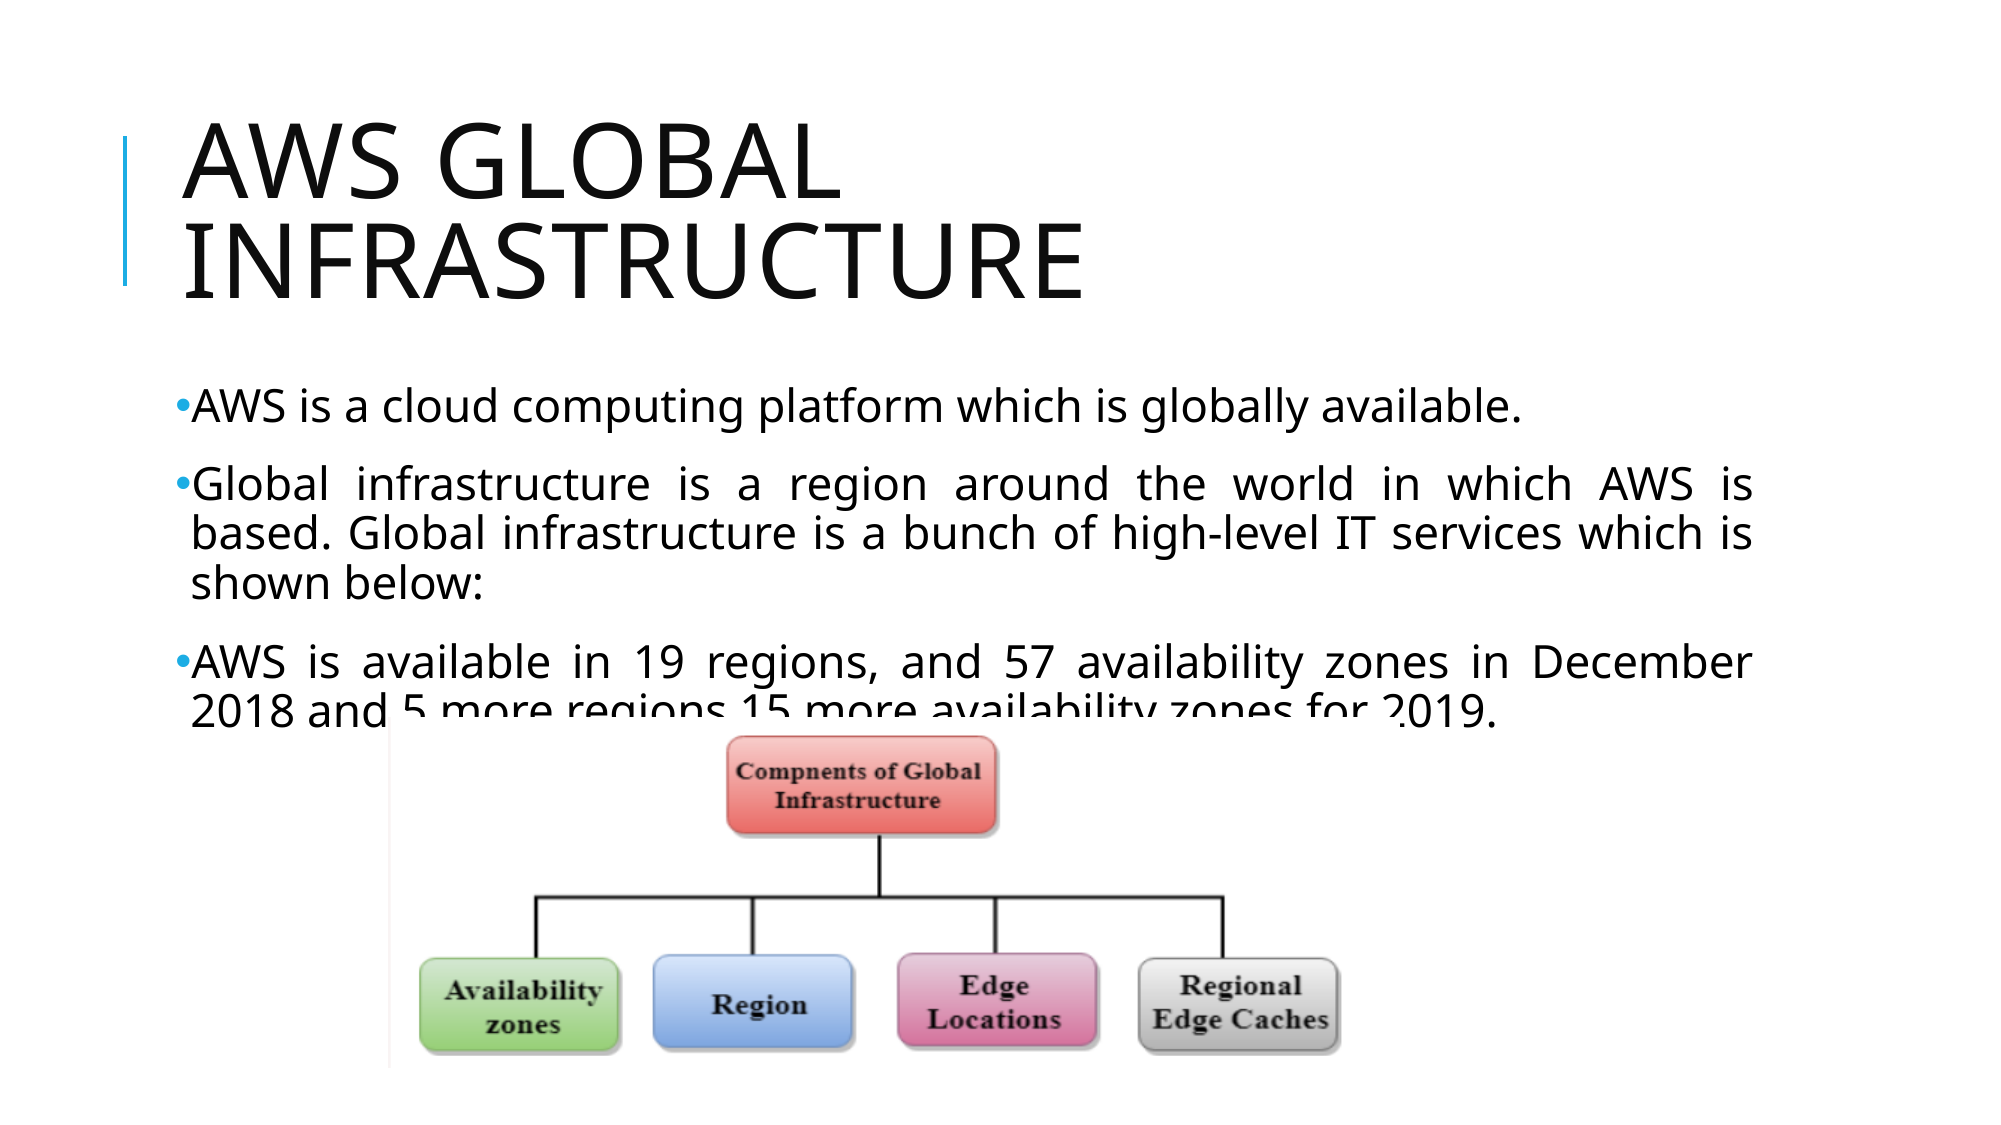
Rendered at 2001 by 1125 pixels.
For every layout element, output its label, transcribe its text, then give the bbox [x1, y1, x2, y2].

title Aws global infrastructure [168, 96, 1763, 342]
picture [388, 717, 1401, 1069]
list AWS is a cloud computing platform which is globally available. Global infrastructure is a region around the world in which AWS is based. Global infrastructure is a bunch of high-level IT services which is shown below: AWS is available in 19 regions, and 57 availability zones in December 2018 and 5 more regions 15 more availability zones for 2019. [168, 375, 1763, 1035]
